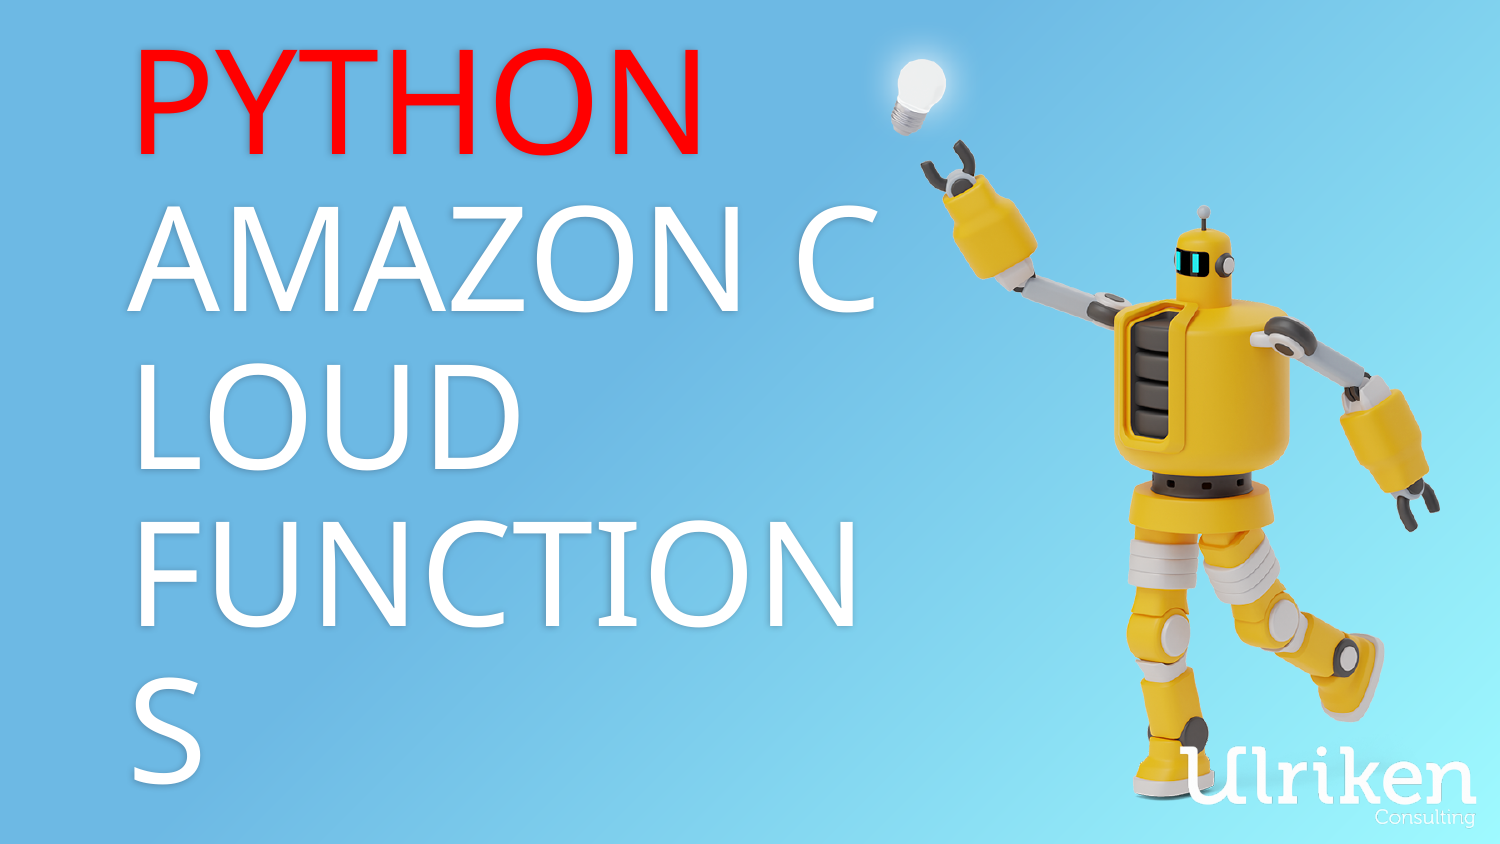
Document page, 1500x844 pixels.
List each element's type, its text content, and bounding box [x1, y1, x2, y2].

title PYTHON AMAZON CLOUD FUNCTIONS [127, 186, 915, 658]
picture [858, 19, 1479, 830]
